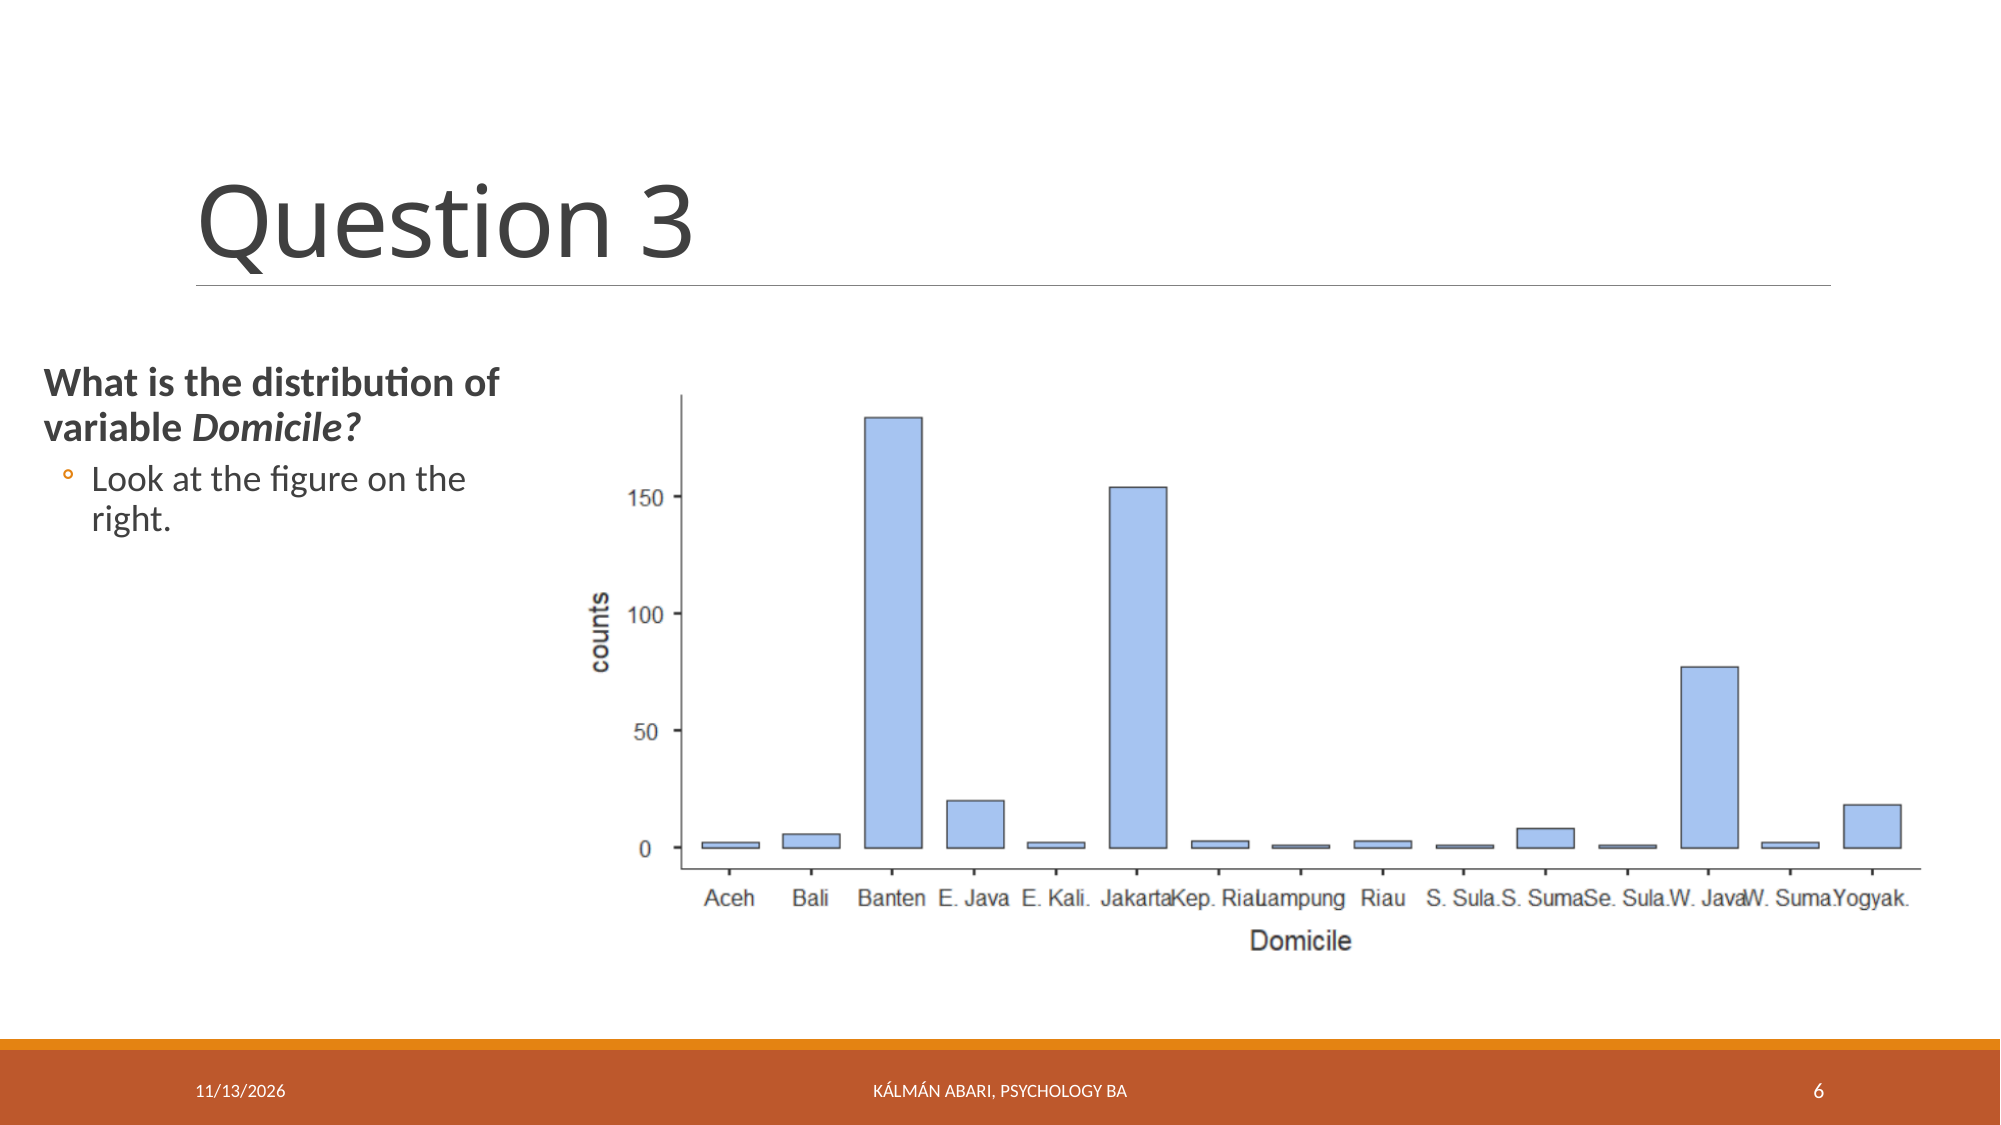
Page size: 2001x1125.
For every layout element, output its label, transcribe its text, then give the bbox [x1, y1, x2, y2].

picture [559, 340, 1970, 962]
list What is the distribution of variable Domicile? Look at the figure on the right. [28, 352, 519, 950]
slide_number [180, 1059, 586, 1120]
footer Kálmán Abari, Psychology BA [604, 1059, 1396, 1120]
title Question 3 [180, 47, 1830, 285]
slide_number 6 [1624, 1059, 1840, 1120]
